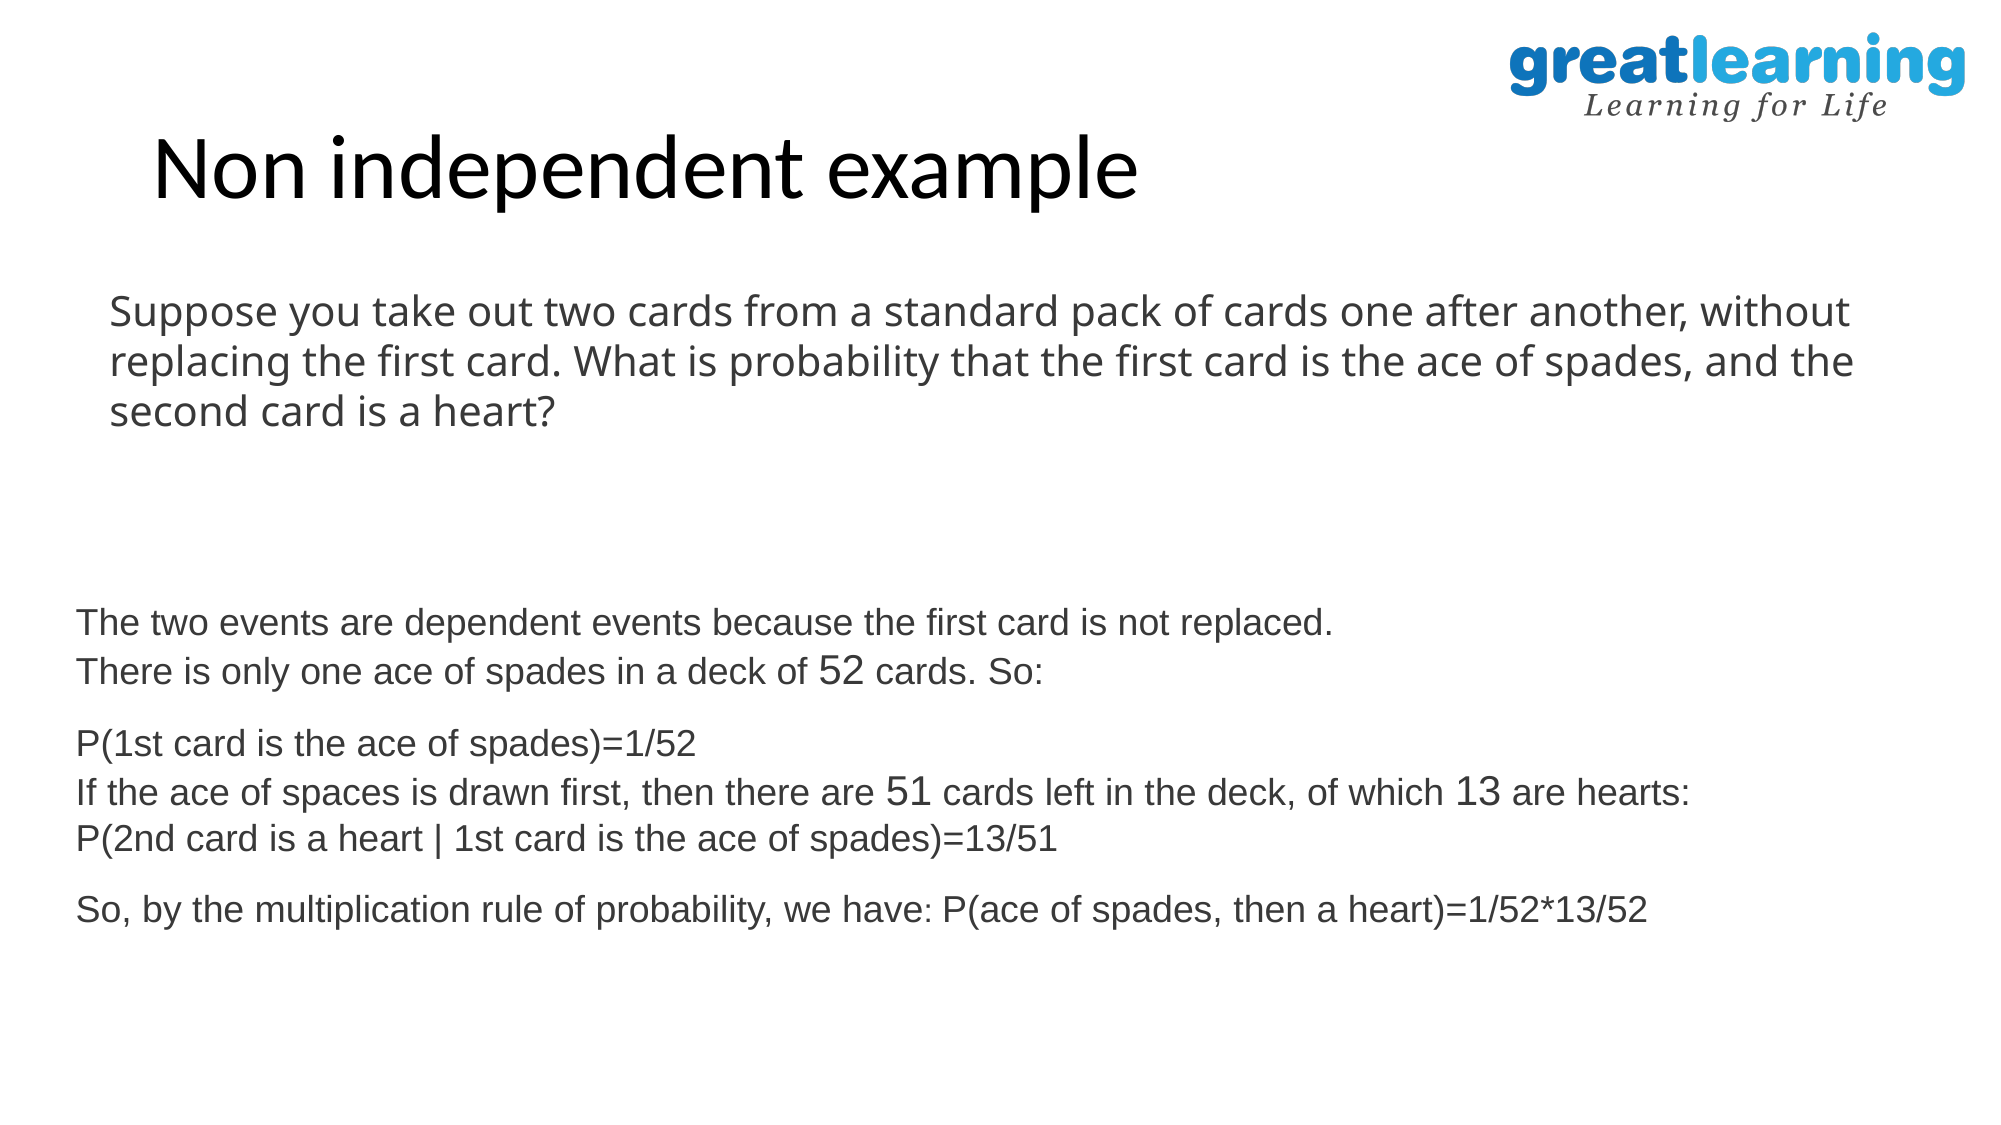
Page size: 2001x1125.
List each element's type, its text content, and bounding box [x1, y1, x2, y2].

picture [1508, 30, 1967, 124]
list The two events are dependent events because the first card is not replaced. There is only one ace of spades in a deck of 52 cards. So: P(1st card is the ace of spades)=1/52 If the ace of spaces is drawn first, then there are 51 cards left in the deck, of which 13 are hearts: P(2nd card is a heart | 1st card is the ace of spades)=13/51 So, by the multiplication rule of probability, we have: P(ace of spades, then a heart)=1/52*13/52 [60, 455, 2000, 1108]
text_box Suppose you take out two cards from a standard pack of cards one after another, without replacing the first card. What is probability that the first card is the ace of spades, and the second card is a heart? [94, 277, 1887, 443]
title Non independent example [137, 59, 1863, 277]
